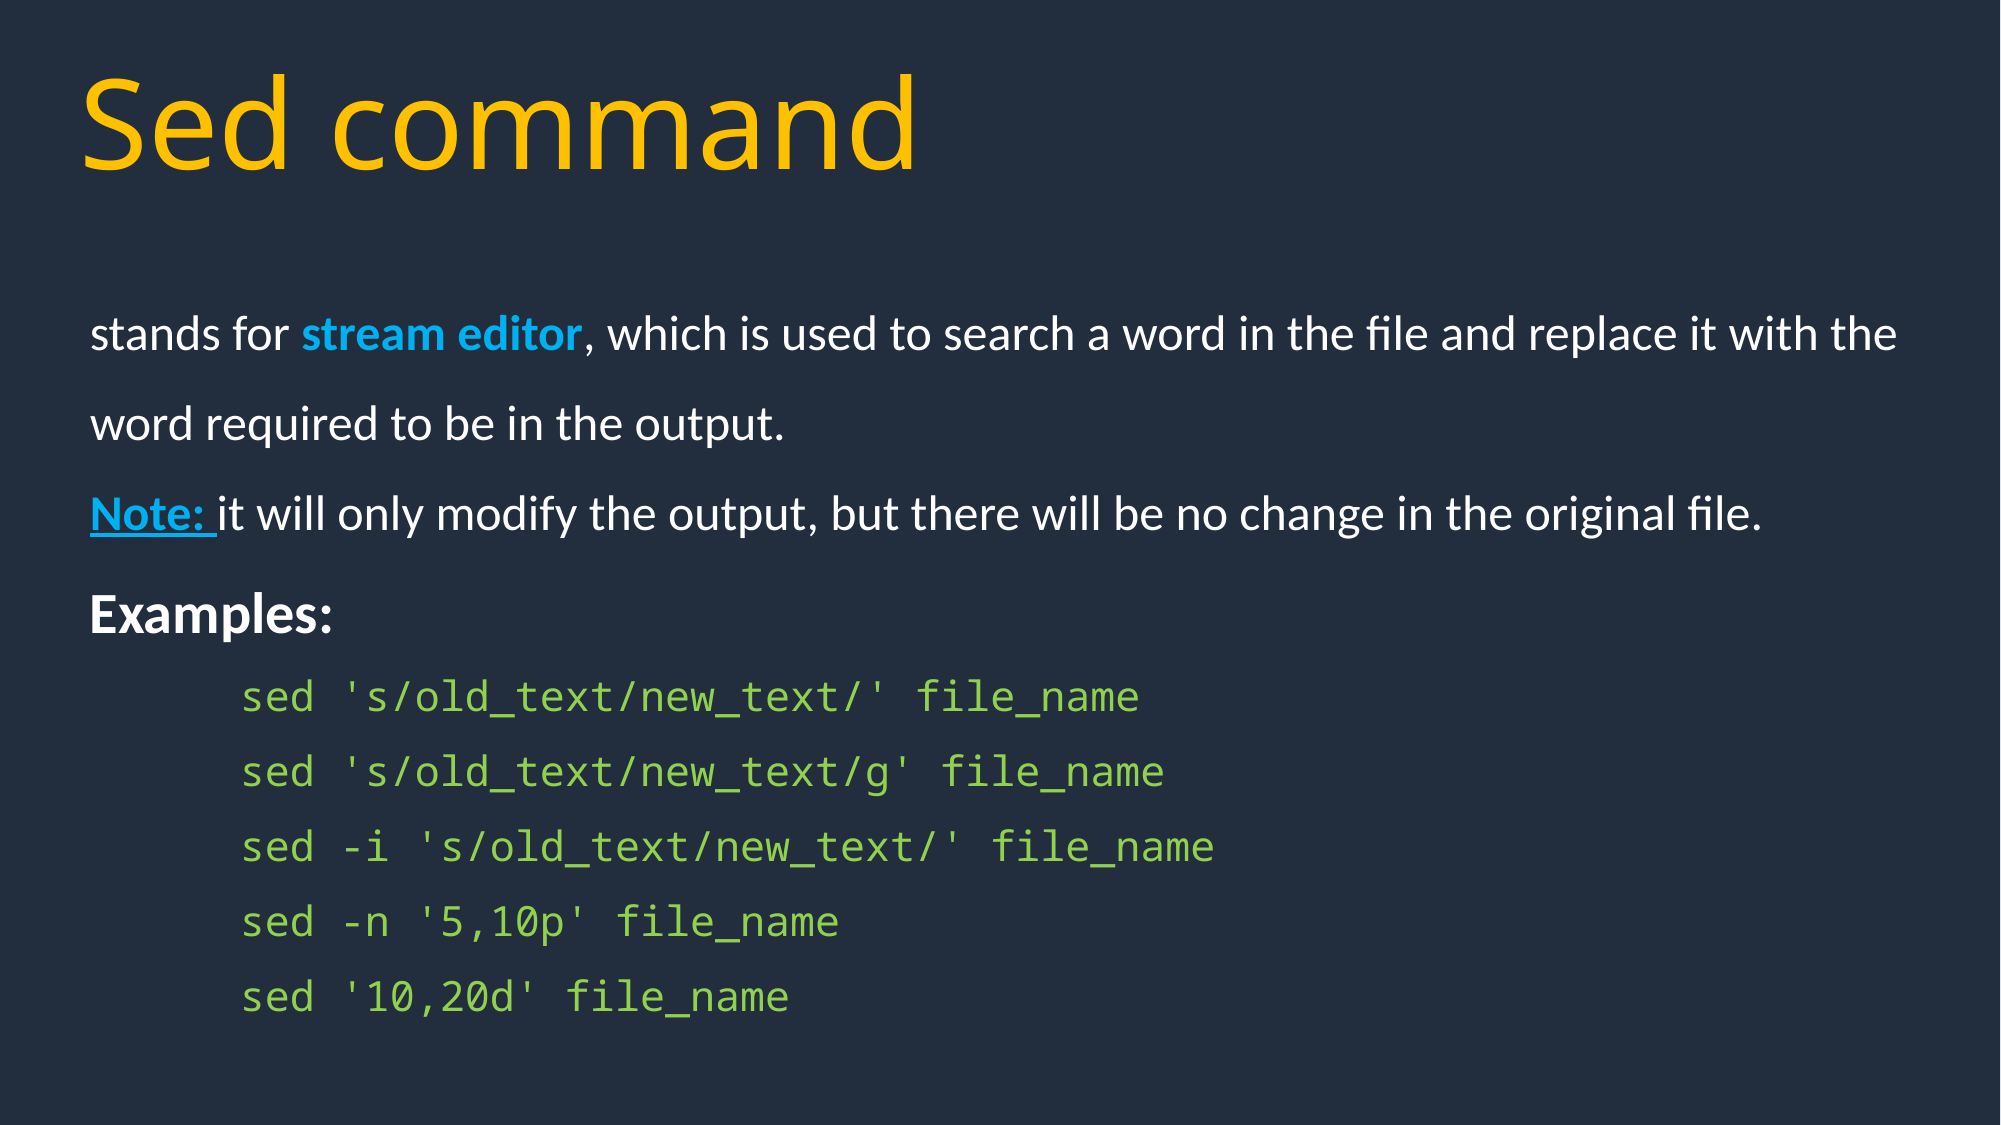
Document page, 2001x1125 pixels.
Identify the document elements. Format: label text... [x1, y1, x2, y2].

text_box Sed command [0, 37, 2000, 203]
text_box stands for stream editor, which is used to search a word in the file and replace it with the word required to be in the output. Note: it will only modify the output, but there will be no change in the original file. Examples: sed 's/old_text/new_text/' file_name sed 's/old_text/new_text/g' file_name sed -i 's/old_text/new_text/' file_name sed -n '5,10p' file_name sed '10,20d' file_name [74, 262, 1963, 1028]
